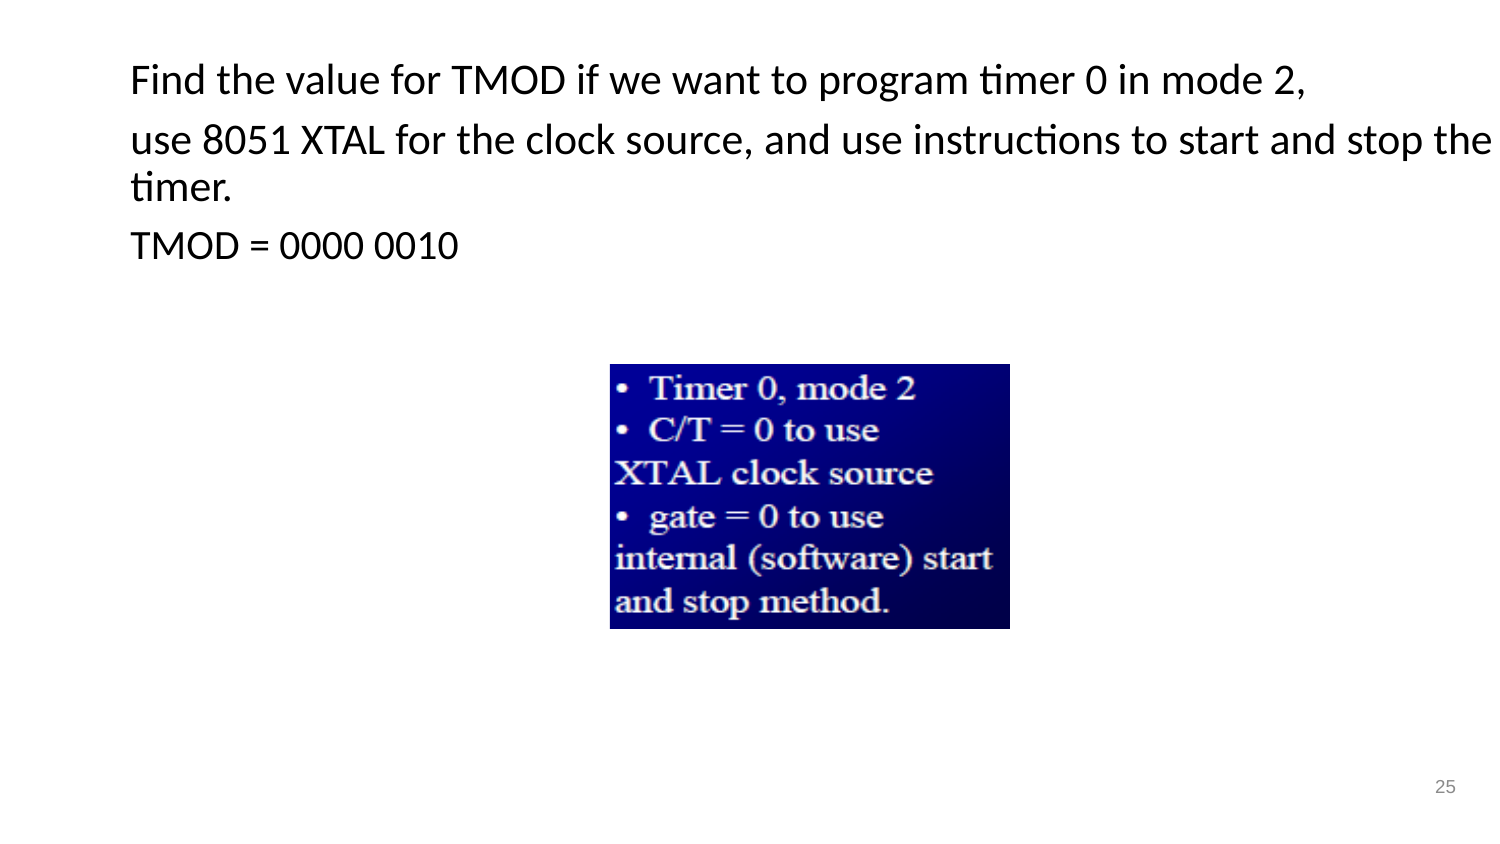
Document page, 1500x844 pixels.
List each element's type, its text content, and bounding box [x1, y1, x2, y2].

slide_number 25 [1366, 754, 1457, 819]
picture [609, 364, 1010, 629]
list Find the value for TMOD if we want to program timer 0 in mode 2, use 8051 XTAL for the clock source, and use instructions to start and stop the timer. TMOD = 0000 0010 [117, 56, 1500, 555]
